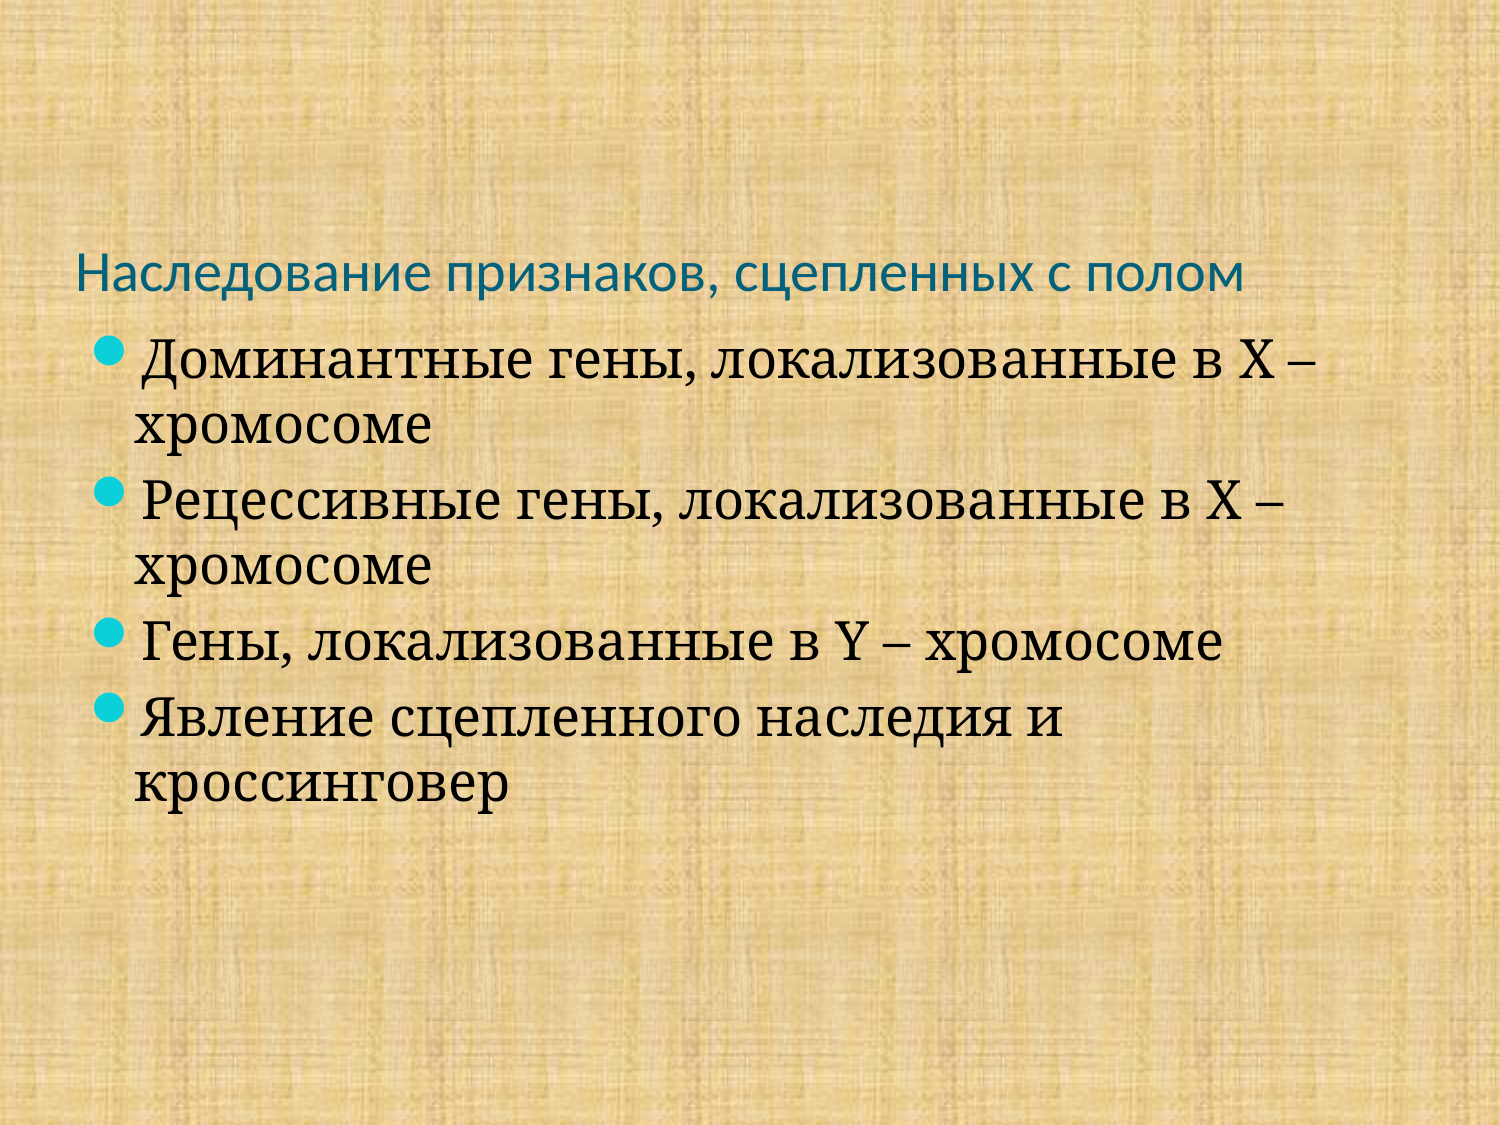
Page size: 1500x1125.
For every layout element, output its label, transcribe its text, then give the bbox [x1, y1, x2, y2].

picture [0, 0, 1500, 1125]
list Доминантные гены, локализованные в Х – хромосоме Рецессивные гены, локализованные в Х – хромосоме Гены, локализованные в Y – хромосоме Явление сцепленного наследия и кроссинговер [75, 317, 1425, 1038]
title Наследование признаков, сцепленных с полом [75, 115, 1425, 303]
